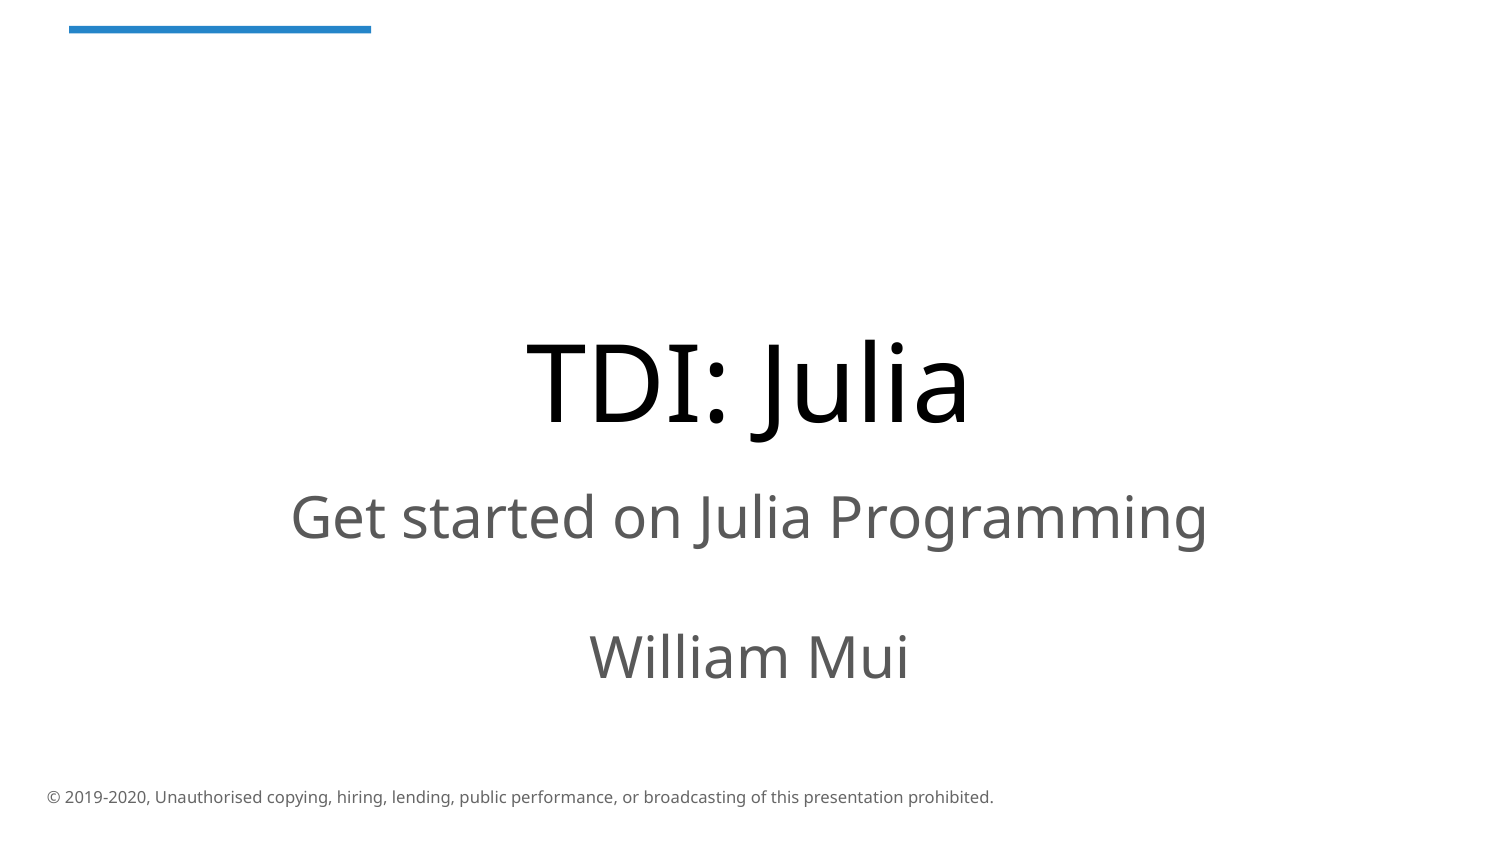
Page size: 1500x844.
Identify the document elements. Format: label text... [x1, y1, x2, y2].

title TDI: Julia [51, 122, 1449, 459]
subtitle Get started on Julia Programming William Mui [51, 464, 1449, 595]
